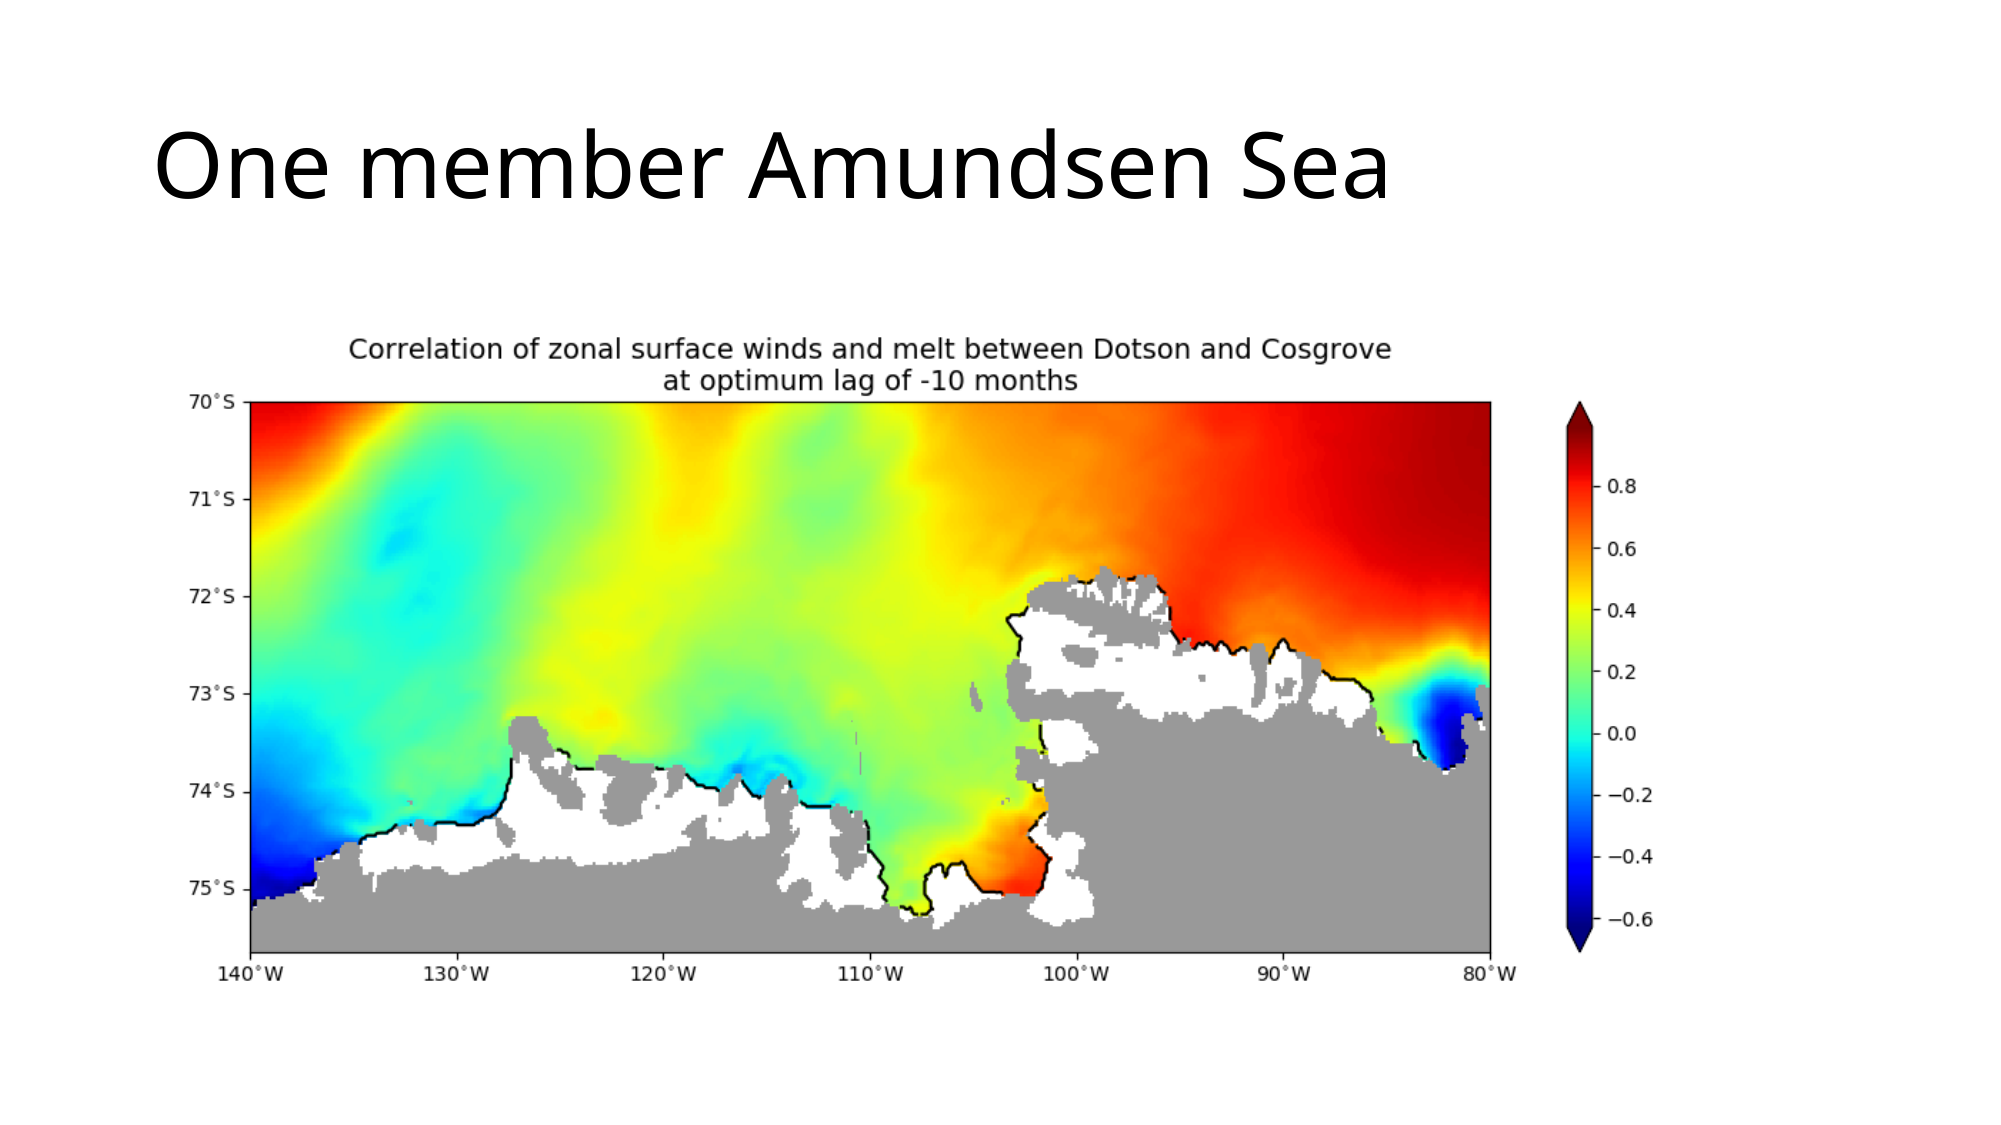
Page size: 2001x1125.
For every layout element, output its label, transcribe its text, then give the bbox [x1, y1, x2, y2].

picture [0, 316, 2000, 1031]
title One member Amundsen Sea [137, 59, 1863, 278]
